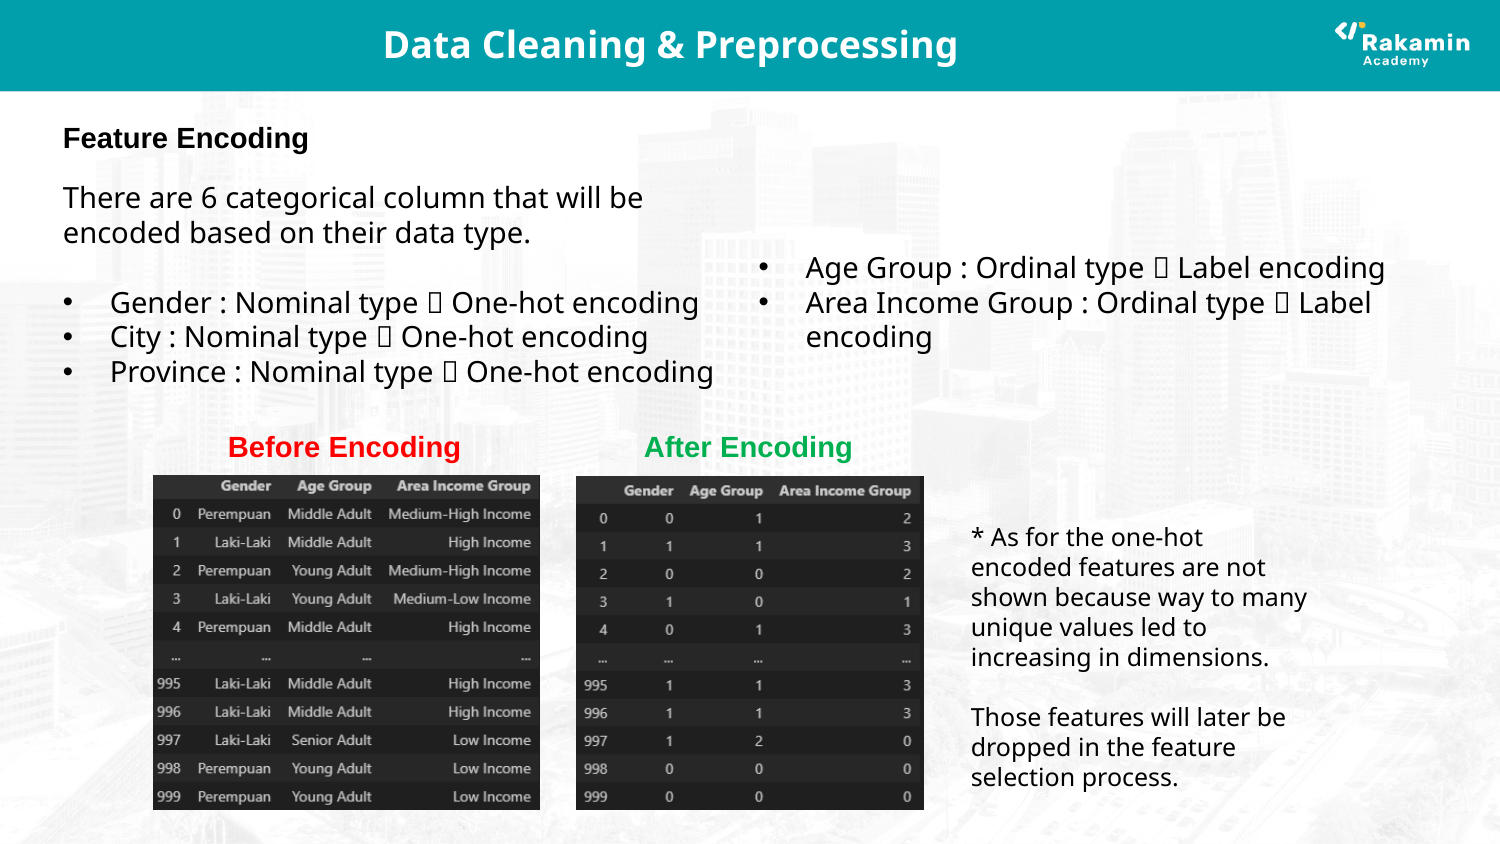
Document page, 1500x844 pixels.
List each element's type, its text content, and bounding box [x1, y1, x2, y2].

text_box Feature Encoding [29, 98, 1470, 172]
text_box Before Encoding [213, 420, 481, 471]
text_box There are 6 categorical column that will be encoded based on their data type. Gender : Nominal type  One-hot encoding City : Nominal type  One-hot encoding Province : Nominal type  One-hot encoding Age Group : Ordinal type  Label encoding Area Income Group : Ordinal type  Label encoding [48, 171, 1470, 443]
picture [0, 0, 1500, 844]
text_box After Encoding [628, 420, 872, 471]
text_box * As for the one-hot encoded features are not shown because way to many unique values led to increasing in dimensions. Those features will later be dropped in the feature selection process. [956, 514, 1325, 799]
title Data Cleaning & Preprocessing [0, 6, 1342, 92]
